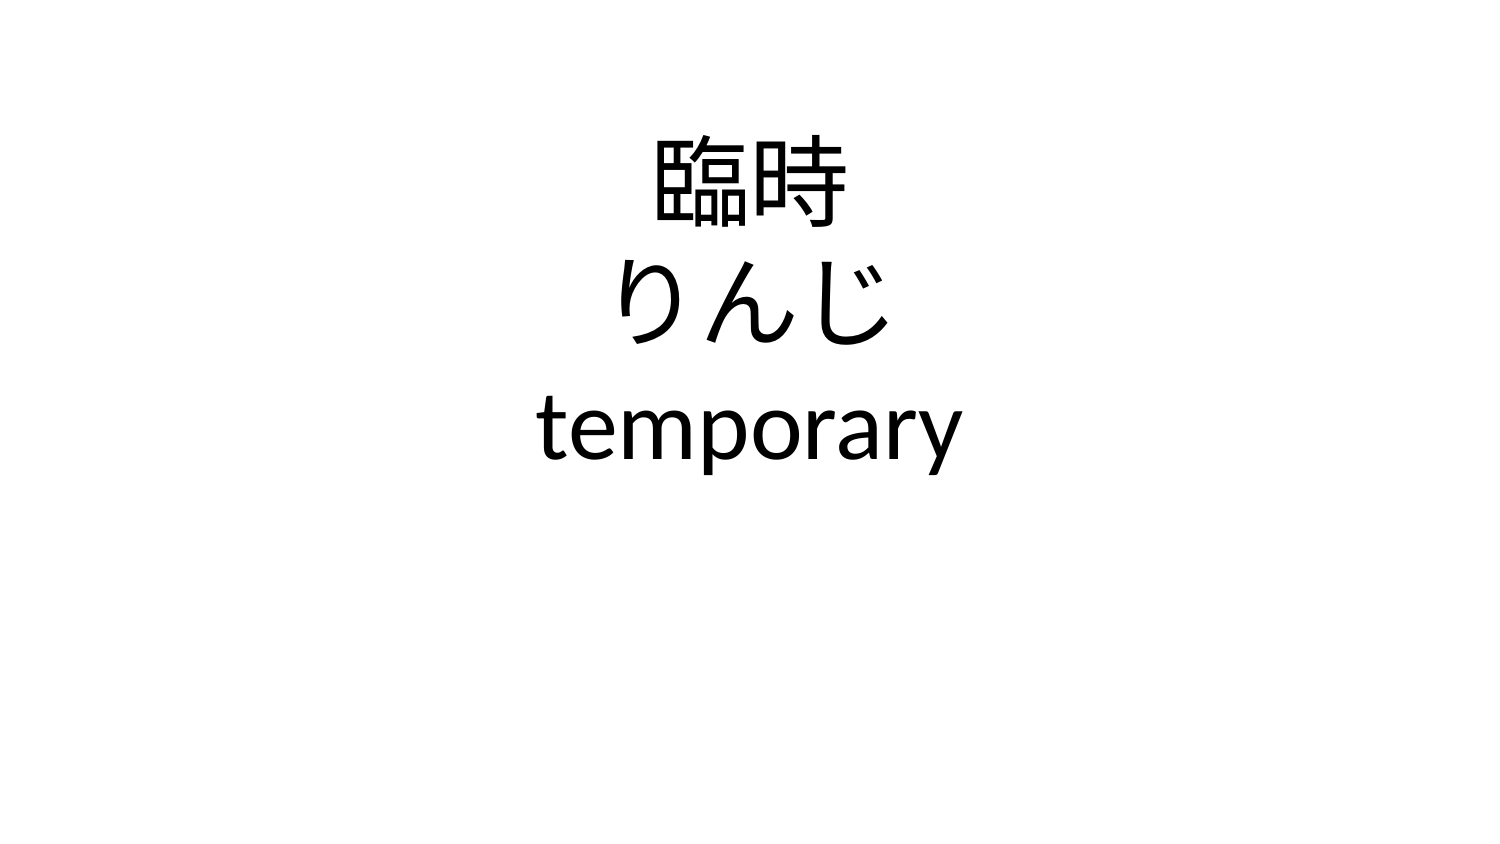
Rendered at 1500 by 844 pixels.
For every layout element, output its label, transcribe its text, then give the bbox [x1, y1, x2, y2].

text_box 臨時 りんじ temporary [0, 149, 1500, 450]
